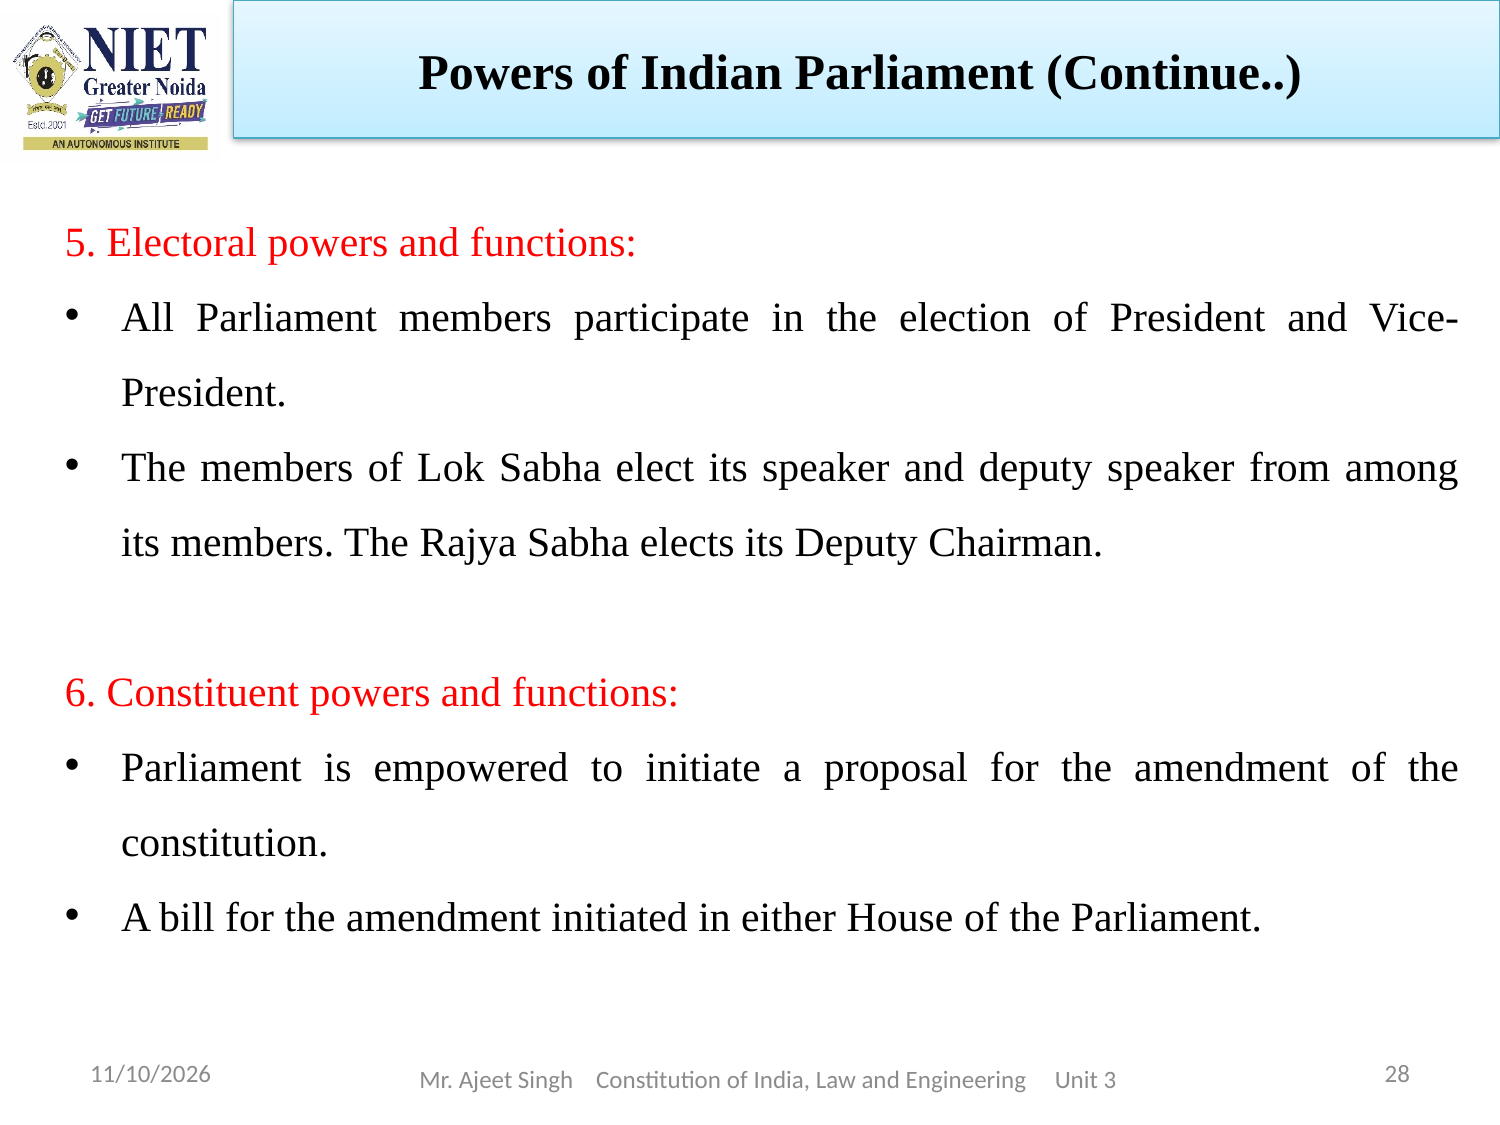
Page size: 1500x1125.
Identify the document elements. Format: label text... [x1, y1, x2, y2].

text_box 5. Electoral powers and functions: All Parliament members participate in the election of President and Vice- President. The members of Lok Sabha elect its speaker and deputy speaker from among its members. The Rajya Sabha elects its Deputy Chairman. 6. Constituent powers and functions: Parliament is empowered to initiate a proposal for the amendment of the constitution. A bill for the amendment initiated in either House of the Parliament. [49, 181, 1475, 947]
footer Mr. Ajeet Singh Constitution of India, Law and Engineering Unit 3 [237, 1042, 1300, 1115]
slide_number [75, 1042, 237, 1103]
slide_number 28 [1074, 1042, 1425, 1103]
text_box Powers of Indian Parliament (Continue..) [233, 0, 1500, 139]
list [24, 163, 1475, 1028]
picture [0, 11, 222, 163]
